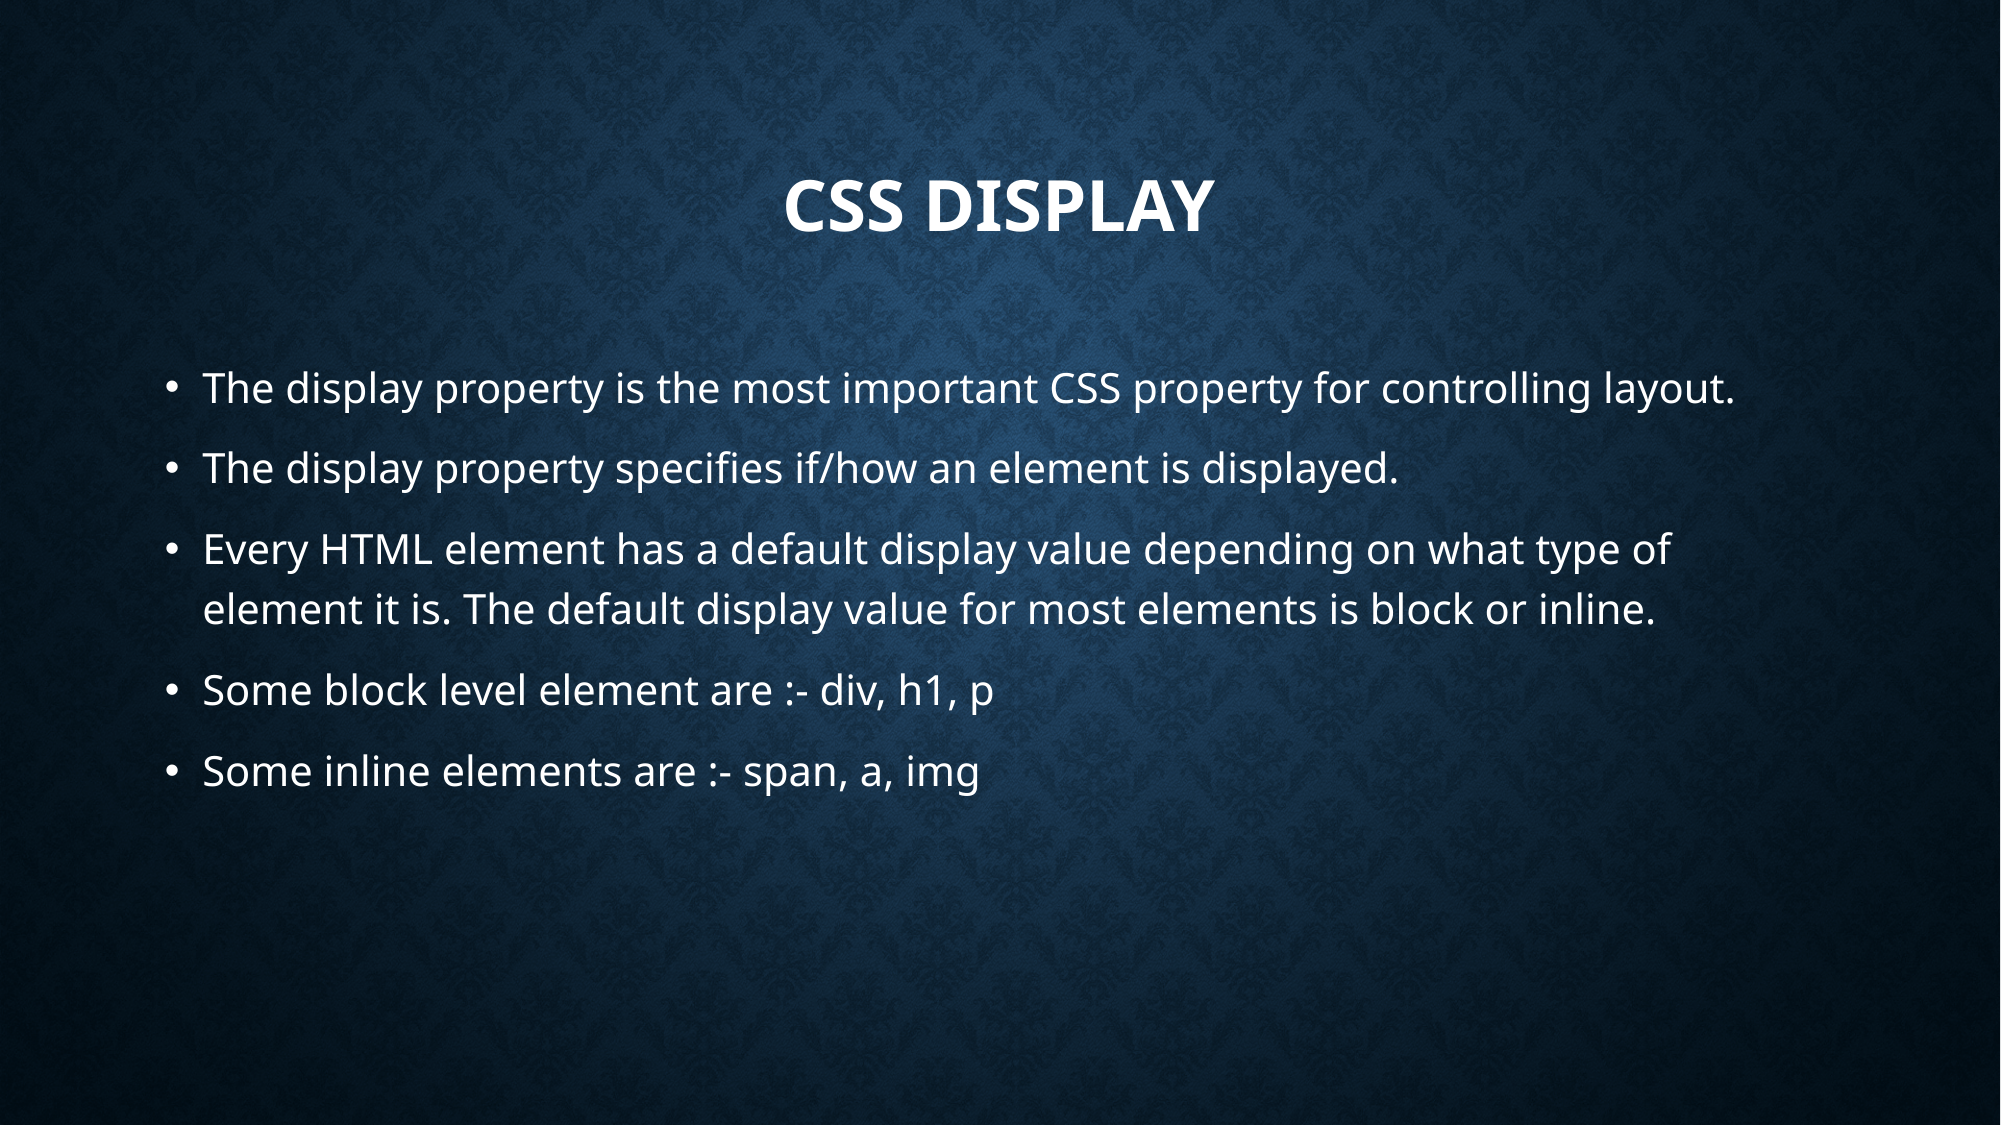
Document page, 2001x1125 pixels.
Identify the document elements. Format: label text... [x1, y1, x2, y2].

title CSS Display [149, 99, 1849, 318]
list The display property is the most important CSS property for controlling layout. The display property specifies if/how an element is displayed. Every HTML element has a default display value depending on what type of element it is. The default display value for most elements is block or inline. Some block level element are :- div, h1, p Some inline elements are :- span, a, img [149, 343, 1849, 950]
